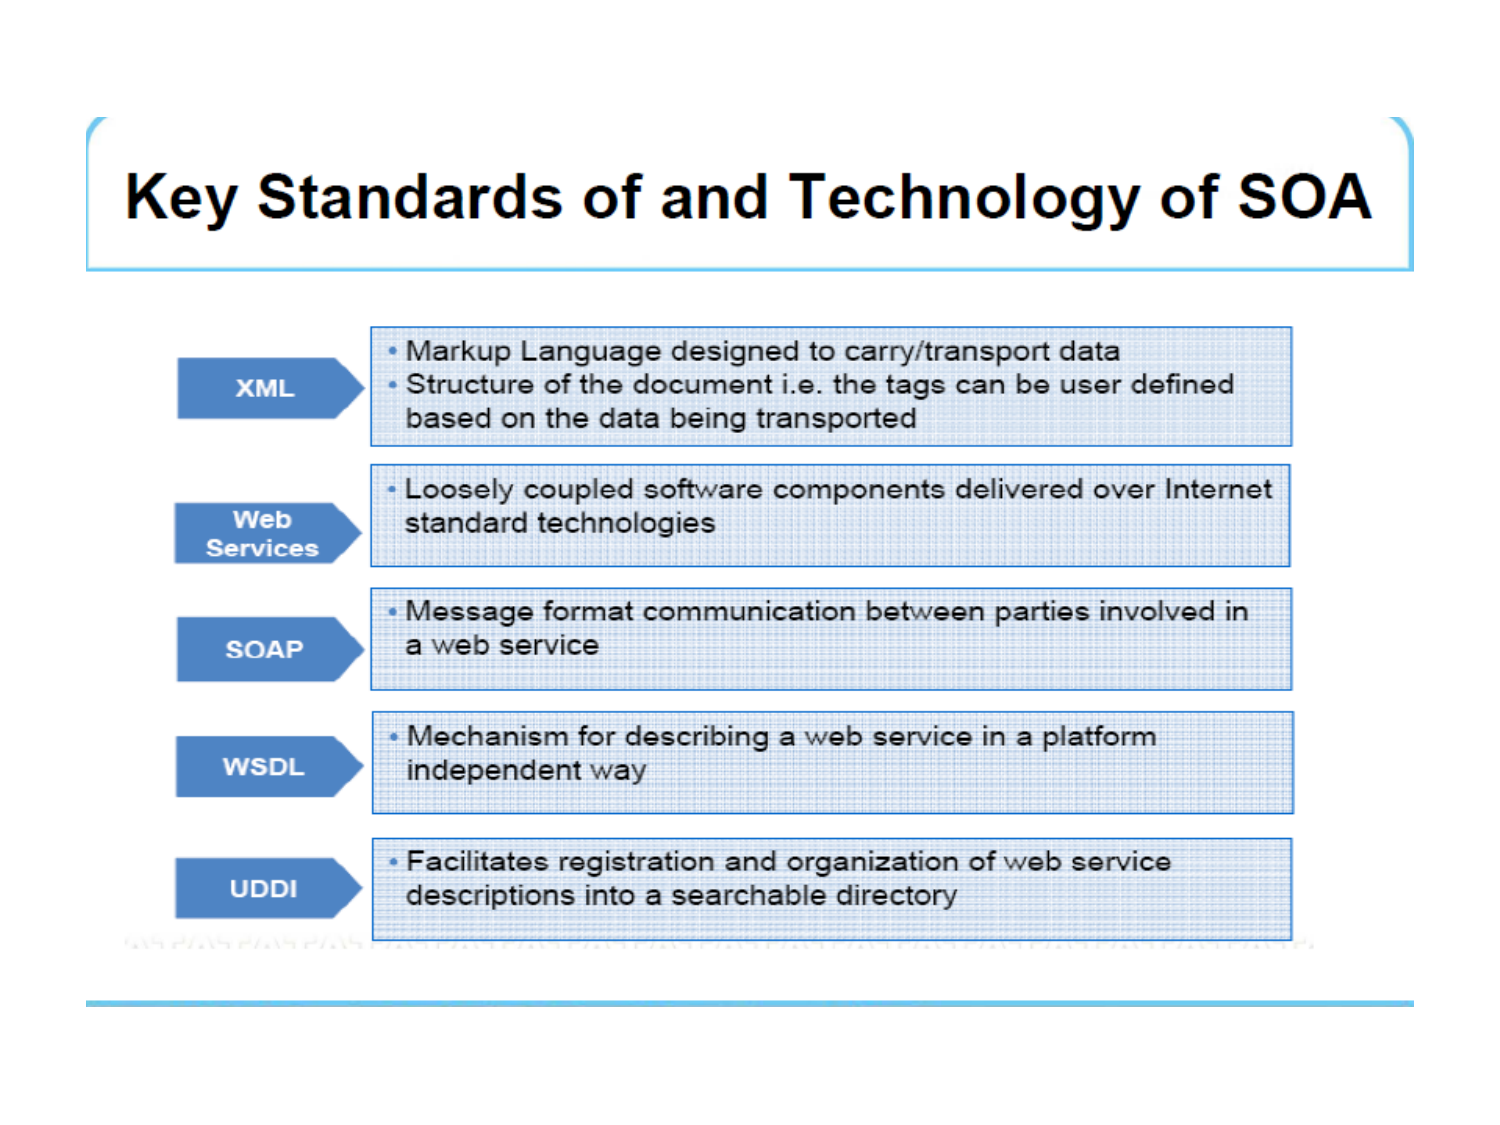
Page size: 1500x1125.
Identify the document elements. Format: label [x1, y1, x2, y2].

picture [86, 117, 1414, 1008]
